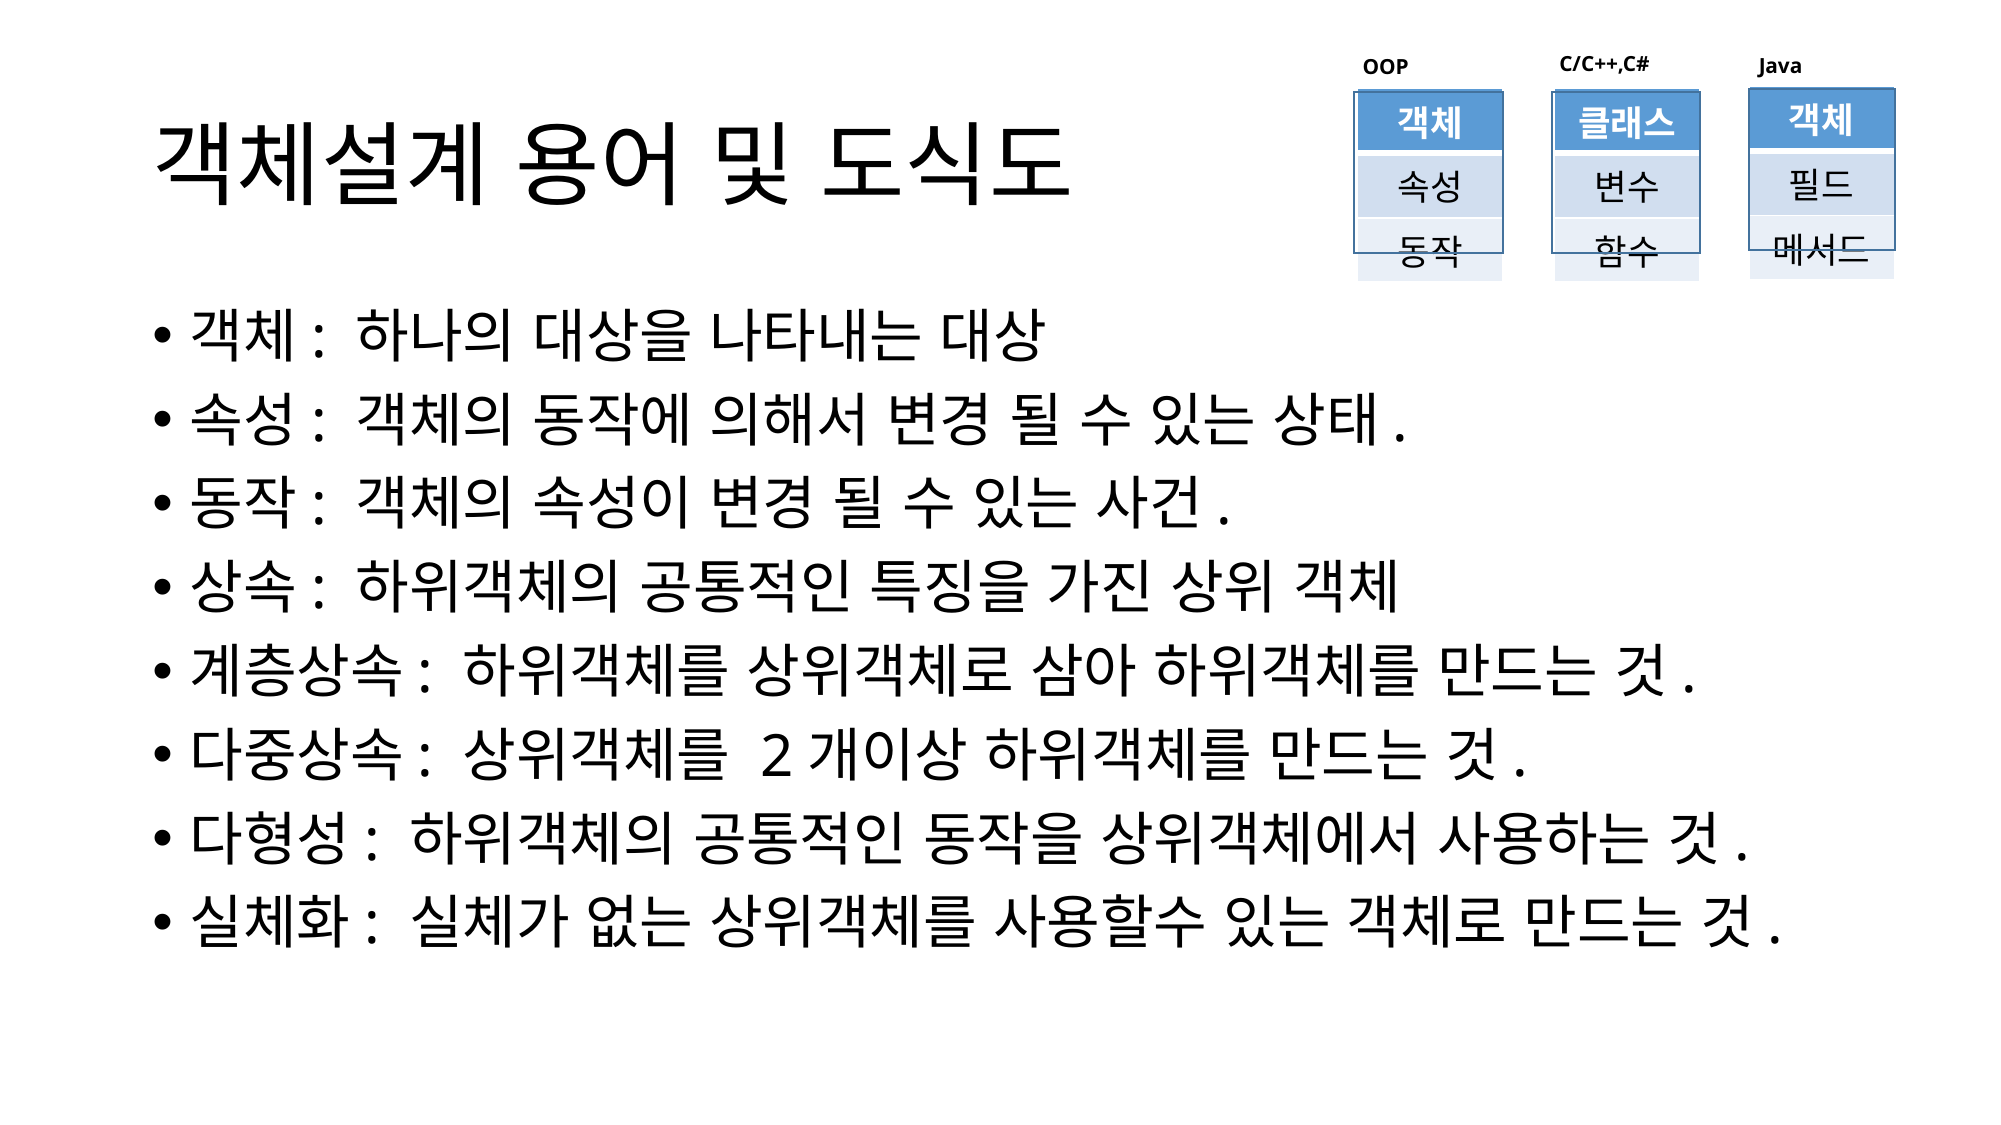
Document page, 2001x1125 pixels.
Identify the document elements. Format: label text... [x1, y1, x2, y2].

text_box [1353, 91, 1504, 254]
table_cell 함수 [1555, 254, 1699, 281]
table_cell 메서드 [1750, 251, 1894, 279]
text_box C/C++,C# [1544, 43, 1701, 84]
text_box OOP [1347, 46, 1500, 86]
list 객체: 하나의 대상을 나타내는 대상 속성: 객체의 동작에 의해서 변경 될 수 있는 상태. 동작: 객체의 속성이 변경 될 수 있는 사건. 상속: 하위객체의 공통적인 특징을 가진 상위 객체 계층상속: 하위객체를 상위객체로 삼아 하위객체를 만드는 것. 다중상속: 상위객체를 2개이상 하위객체를 만드는 것. 다형성: 하위객체의 공통적인 동작을 상위객체에서 사용하는 것. 실체화: 실체가 없는 상위객체를 사용할수 있는 객체로 만드는 것. [137, 299, 1915, 1014]
text_box [1551, 91, 1701, 254]
text_box Java [1743, 45, 1893, 85]
table_cell 동작 [1358, 254, 1502, 281]
title 객체설계 용어 및 도식도 [137, 59, 1309, 278]
text_box [1748, 88, 1896, 251]
